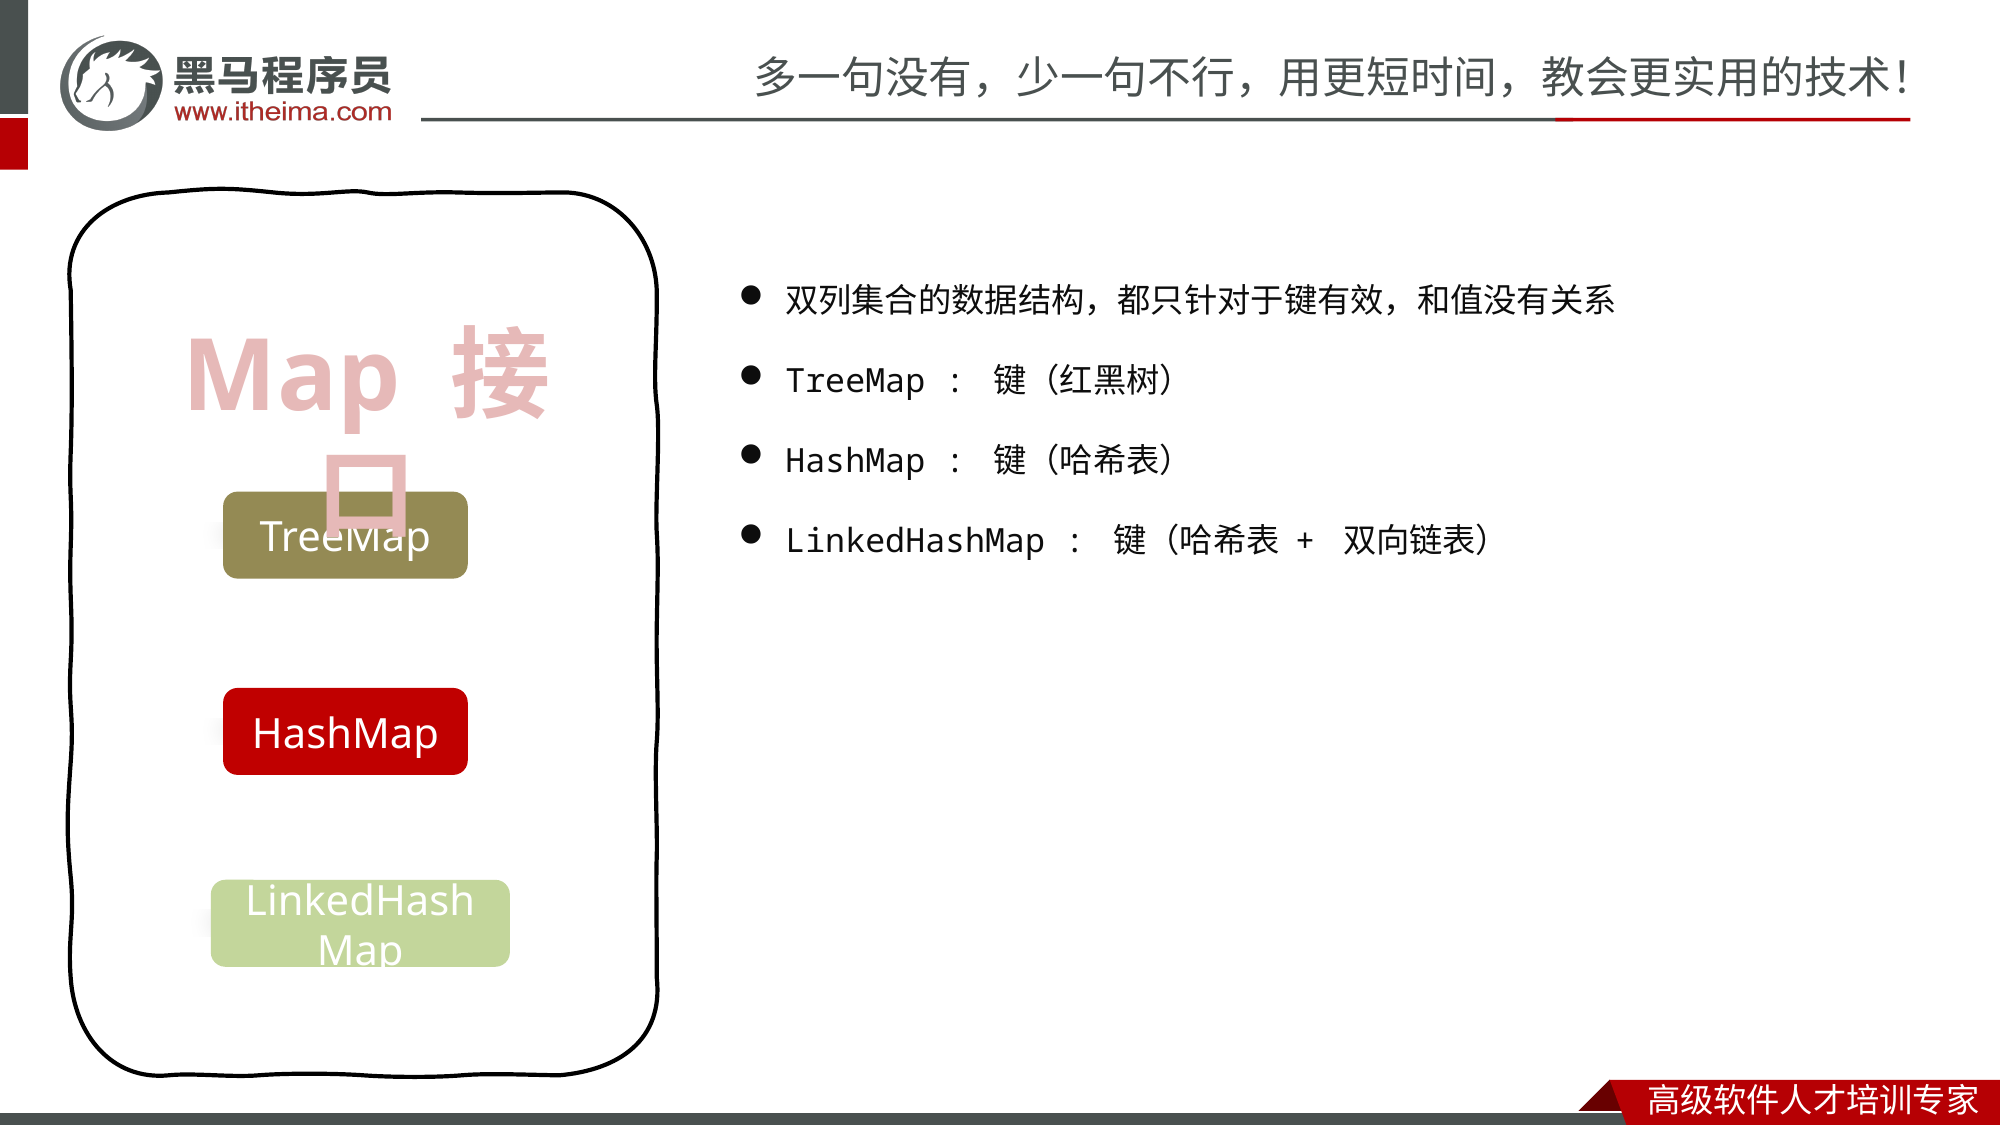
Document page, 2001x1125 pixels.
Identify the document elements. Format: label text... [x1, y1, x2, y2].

text_box 双列集合的数据结构，都只针对于键有效，和值没有关系 TreeMap : 键（红黑树） HashMap : 键（哈希表） LinkedHashMap : 键（哈希表 + 双向链表） [723, 231, 1838, 567]
text_box Map 接口 [137, 302, 597, 558]
picture [14, 0, 453, 179]
text_box [65, 186, 661, 1080]
